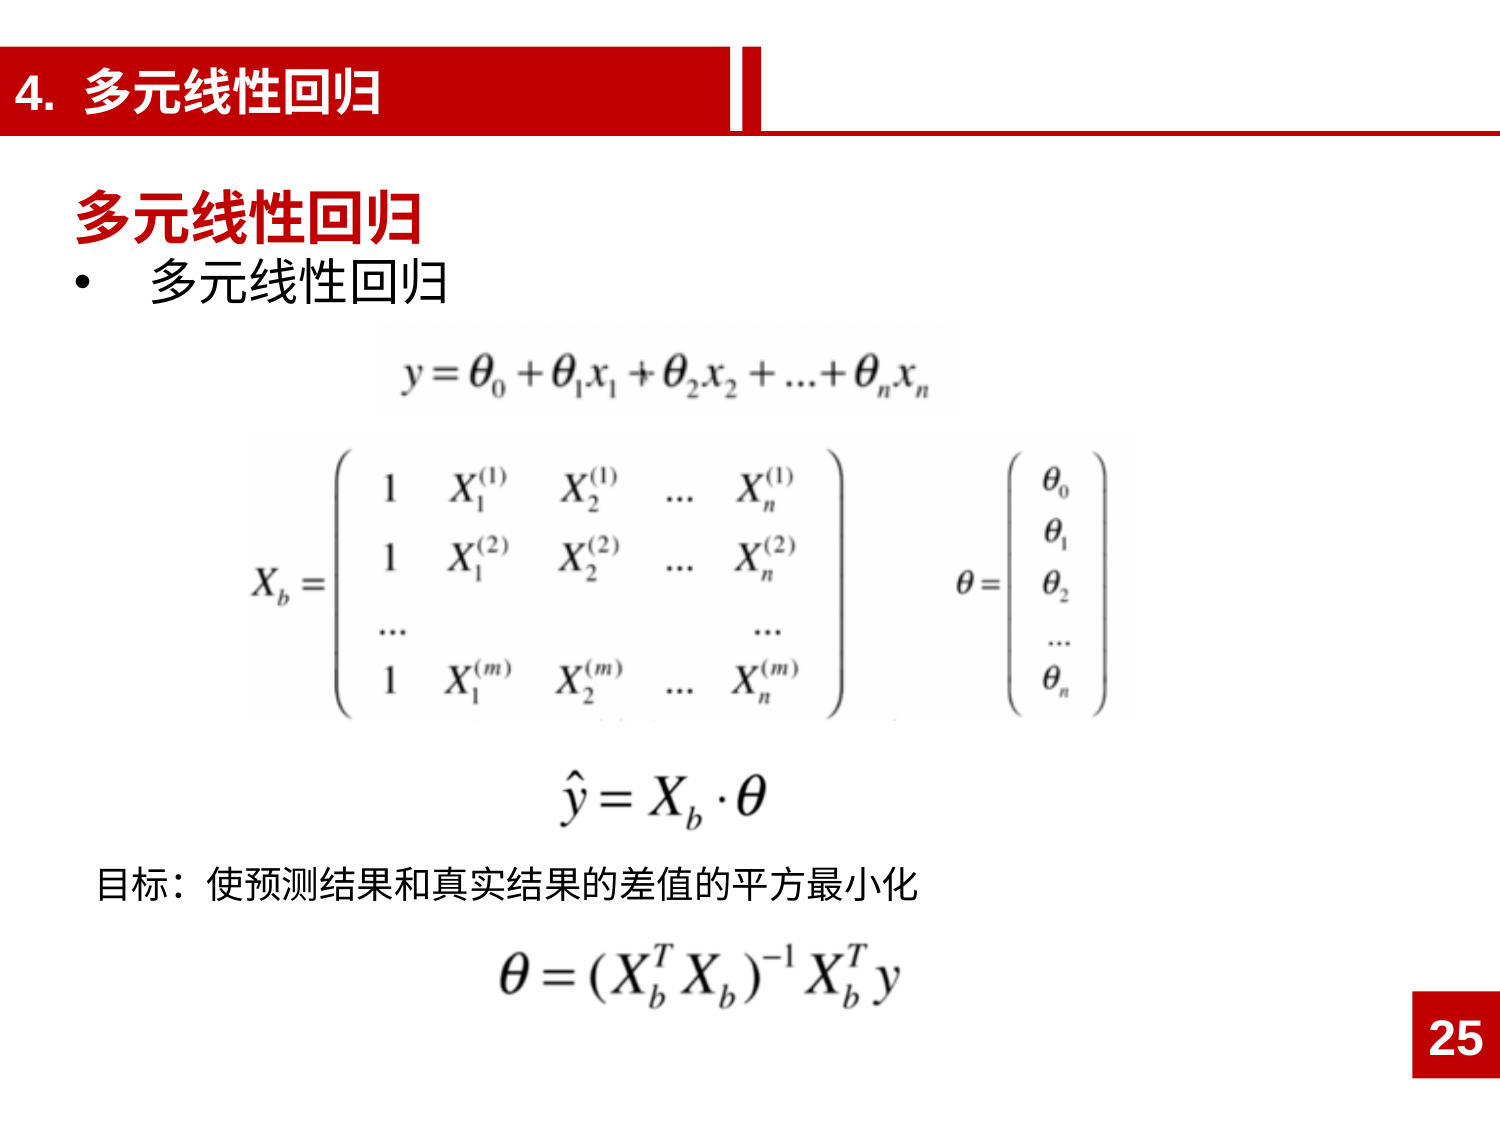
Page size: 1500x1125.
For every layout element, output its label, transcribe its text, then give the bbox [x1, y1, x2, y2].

picture [486, 911, 939, 1039]
text_box 25 [1412, 991, 1500, 1079]
picture [511, 758, 823, 841]
text_box 4. 多元线性回归 [0, 46, 731, 132]
picture [375, 322, 965, 414]
text_box [742, 46, 762, 130]
text_box 多元线性回归 多元线性回归 [74, 166, 1405, 999]
text_box 目标：使预测结果和真实结果的差值的平方最小化 [79, 853, 1011, 913]
picture [245, 433, 1135, 722]
